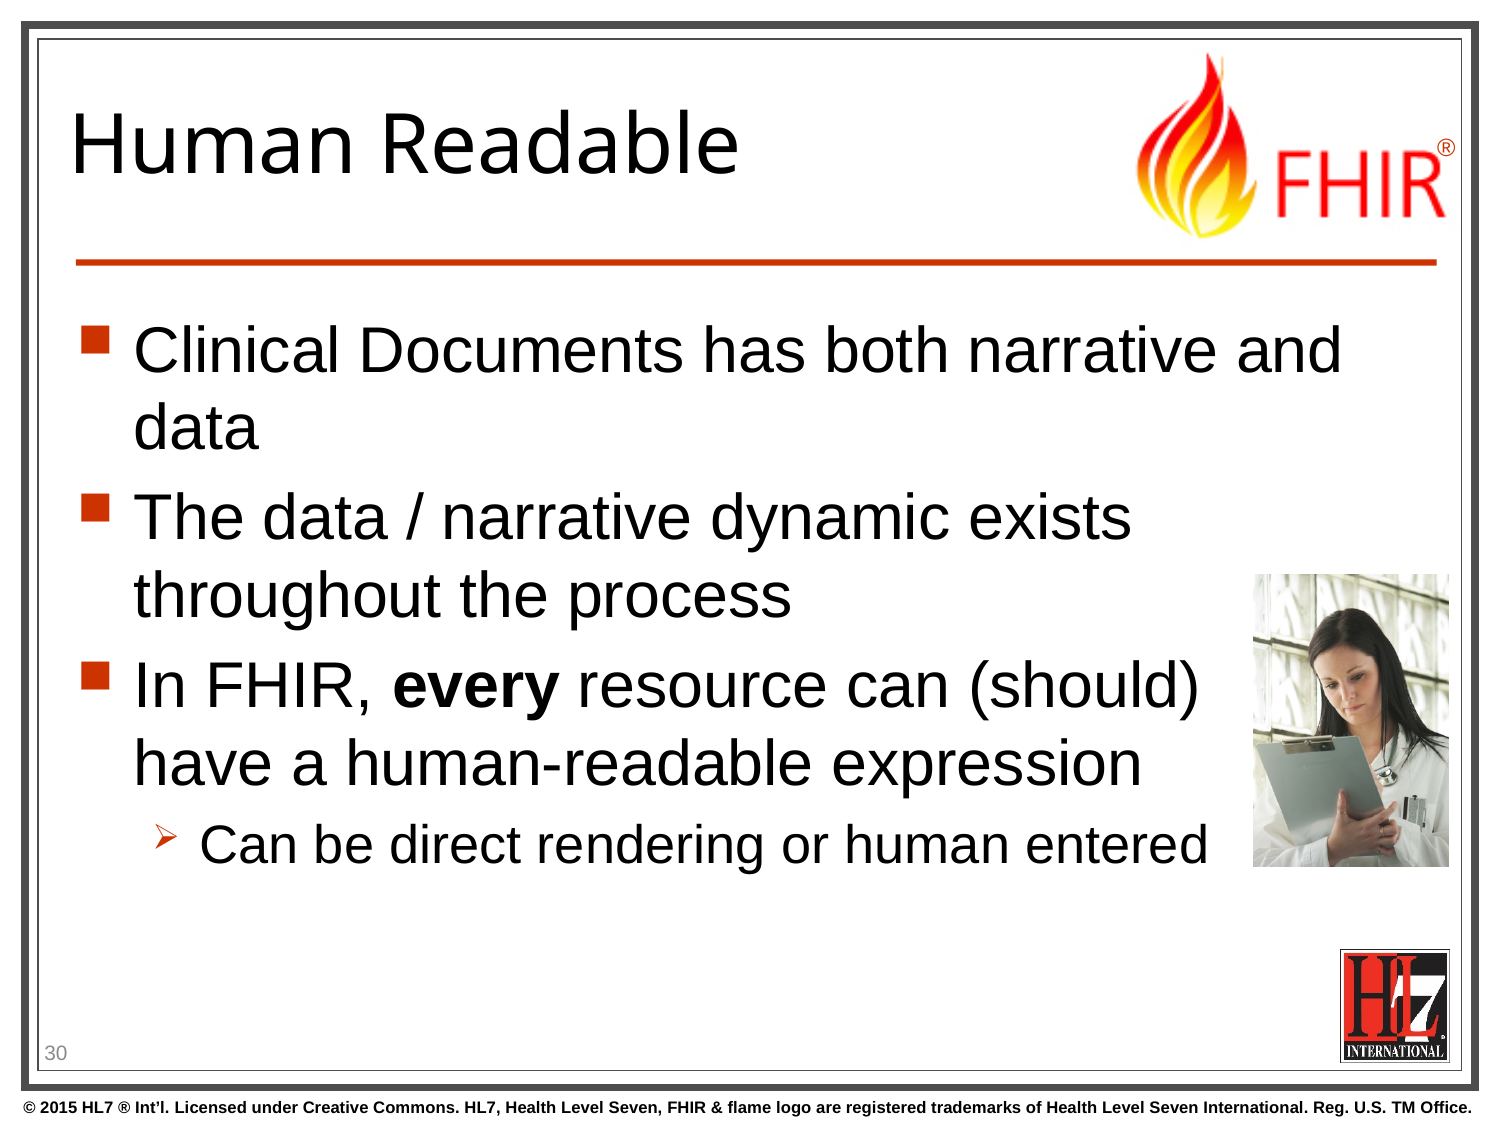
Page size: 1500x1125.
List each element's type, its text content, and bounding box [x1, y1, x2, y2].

title Human Readable [53, 54, 1128, 244]
list Clinical Documents has both narrative and data The data / narrative dynamic exists throughout the process In FHIR, every resource can (should) have a human-readable expression Can be direct rendering or human entered [62, 299, 1438, 1059]
picture [1124, 42, 1458, 249]
picture [1340, 949, 1450, 1063]
slide_number 30 [29, 1034, 148, 1071]
picture [1253, 573, 1449, 867]
